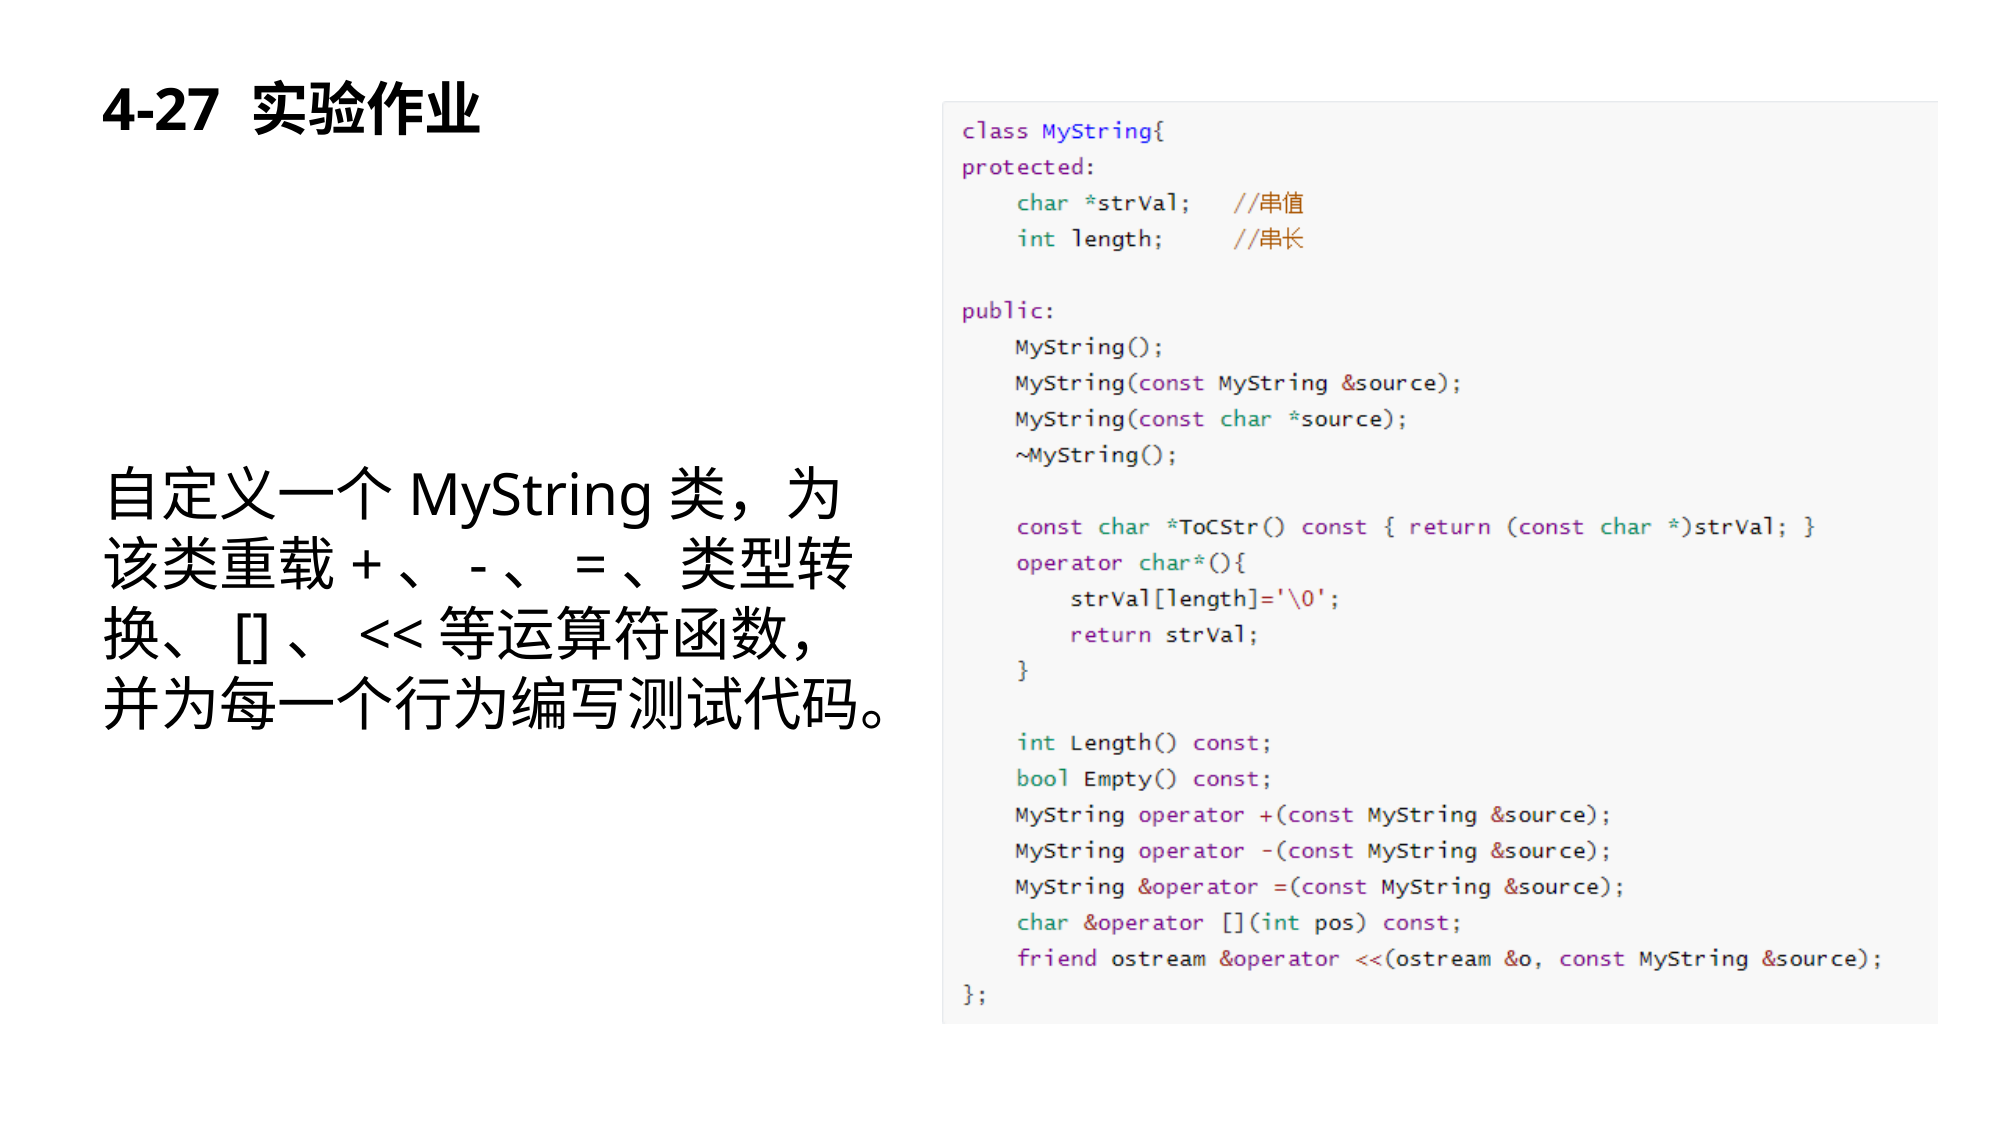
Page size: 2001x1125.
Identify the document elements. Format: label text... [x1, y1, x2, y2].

text_box 自定义一个MyString类，为该类重载+、-、=、类型转换、[]、<<等运算符函数，并为每一个行为编写测试代码。 [88, 449, 881, 835]
text_box 4-27 实验作业 [87, 64, 499, 150]
picture [941, 101, 1938, 1024]
